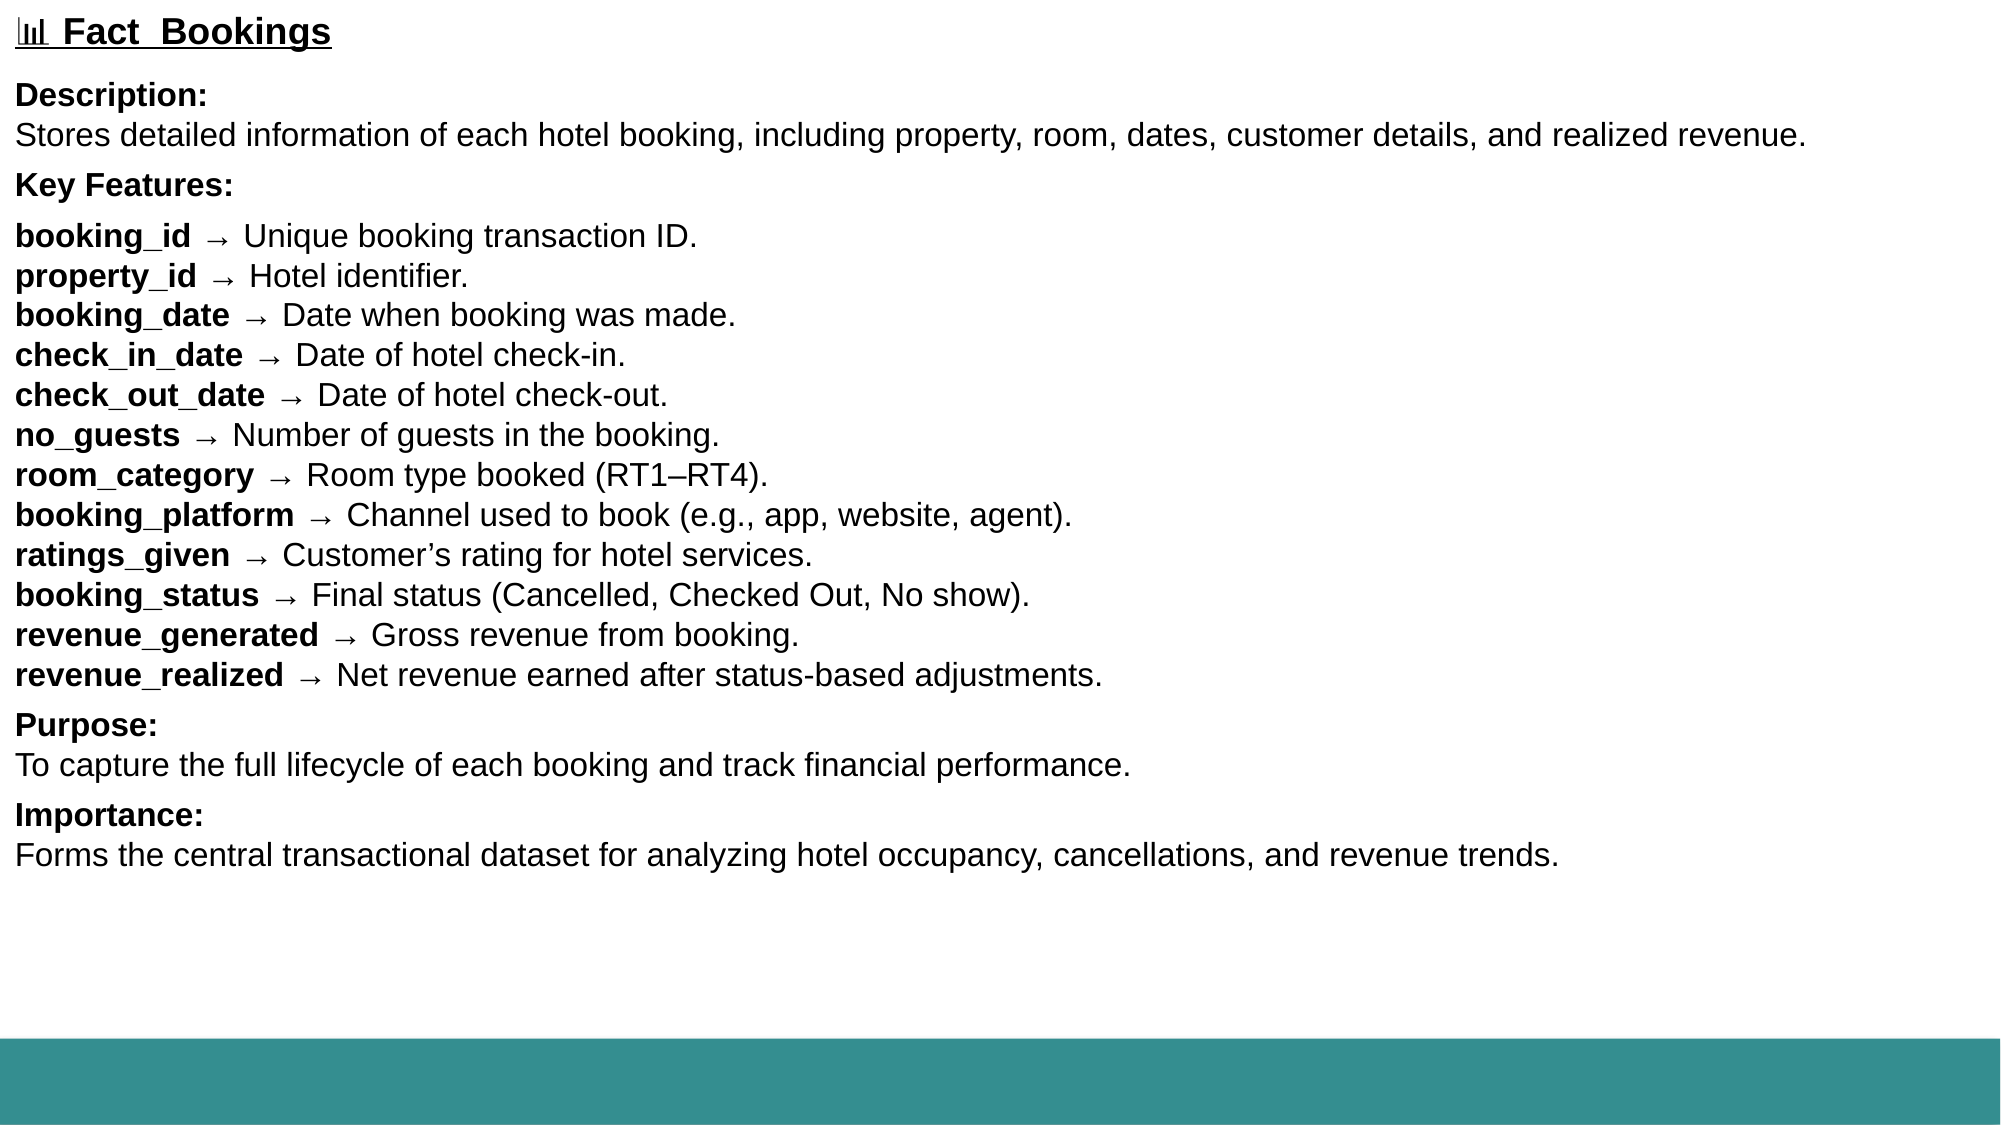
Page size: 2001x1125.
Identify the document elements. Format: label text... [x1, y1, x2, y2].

text_box 📊 Fact_Bookings Description: Stores detailed information of each hotel booking, including property, room, dates, customer details, and realized revenue. Key Features: booking_id → Unique booking transaction ID. property_id → Hotel identifier. booking_date → Date when booking was made. check_in_date → Date of hotel check-in. check_out_date → Date of hotel check-out. no_guests → Number of guests in the booking. room_category → Room type booked (RT1–RT4). booking_platform → Channel used to book (e.g., app, website, agent). ratings_given → Customer’s rating for hotel services. booking_status → Final status (Cancelled, Checked Out, No show). revenue_generated → Gross revenue from booking. revenue_realized → Net revenue earned after status-based adjustments. Purpose: To capture the full lifecycle of each booking and track financial performance. Importance: Forms the central transactional dataset for analyzing hotel occupancy, cancellations, and revenue trends. [0, 0, 2000, 881]
